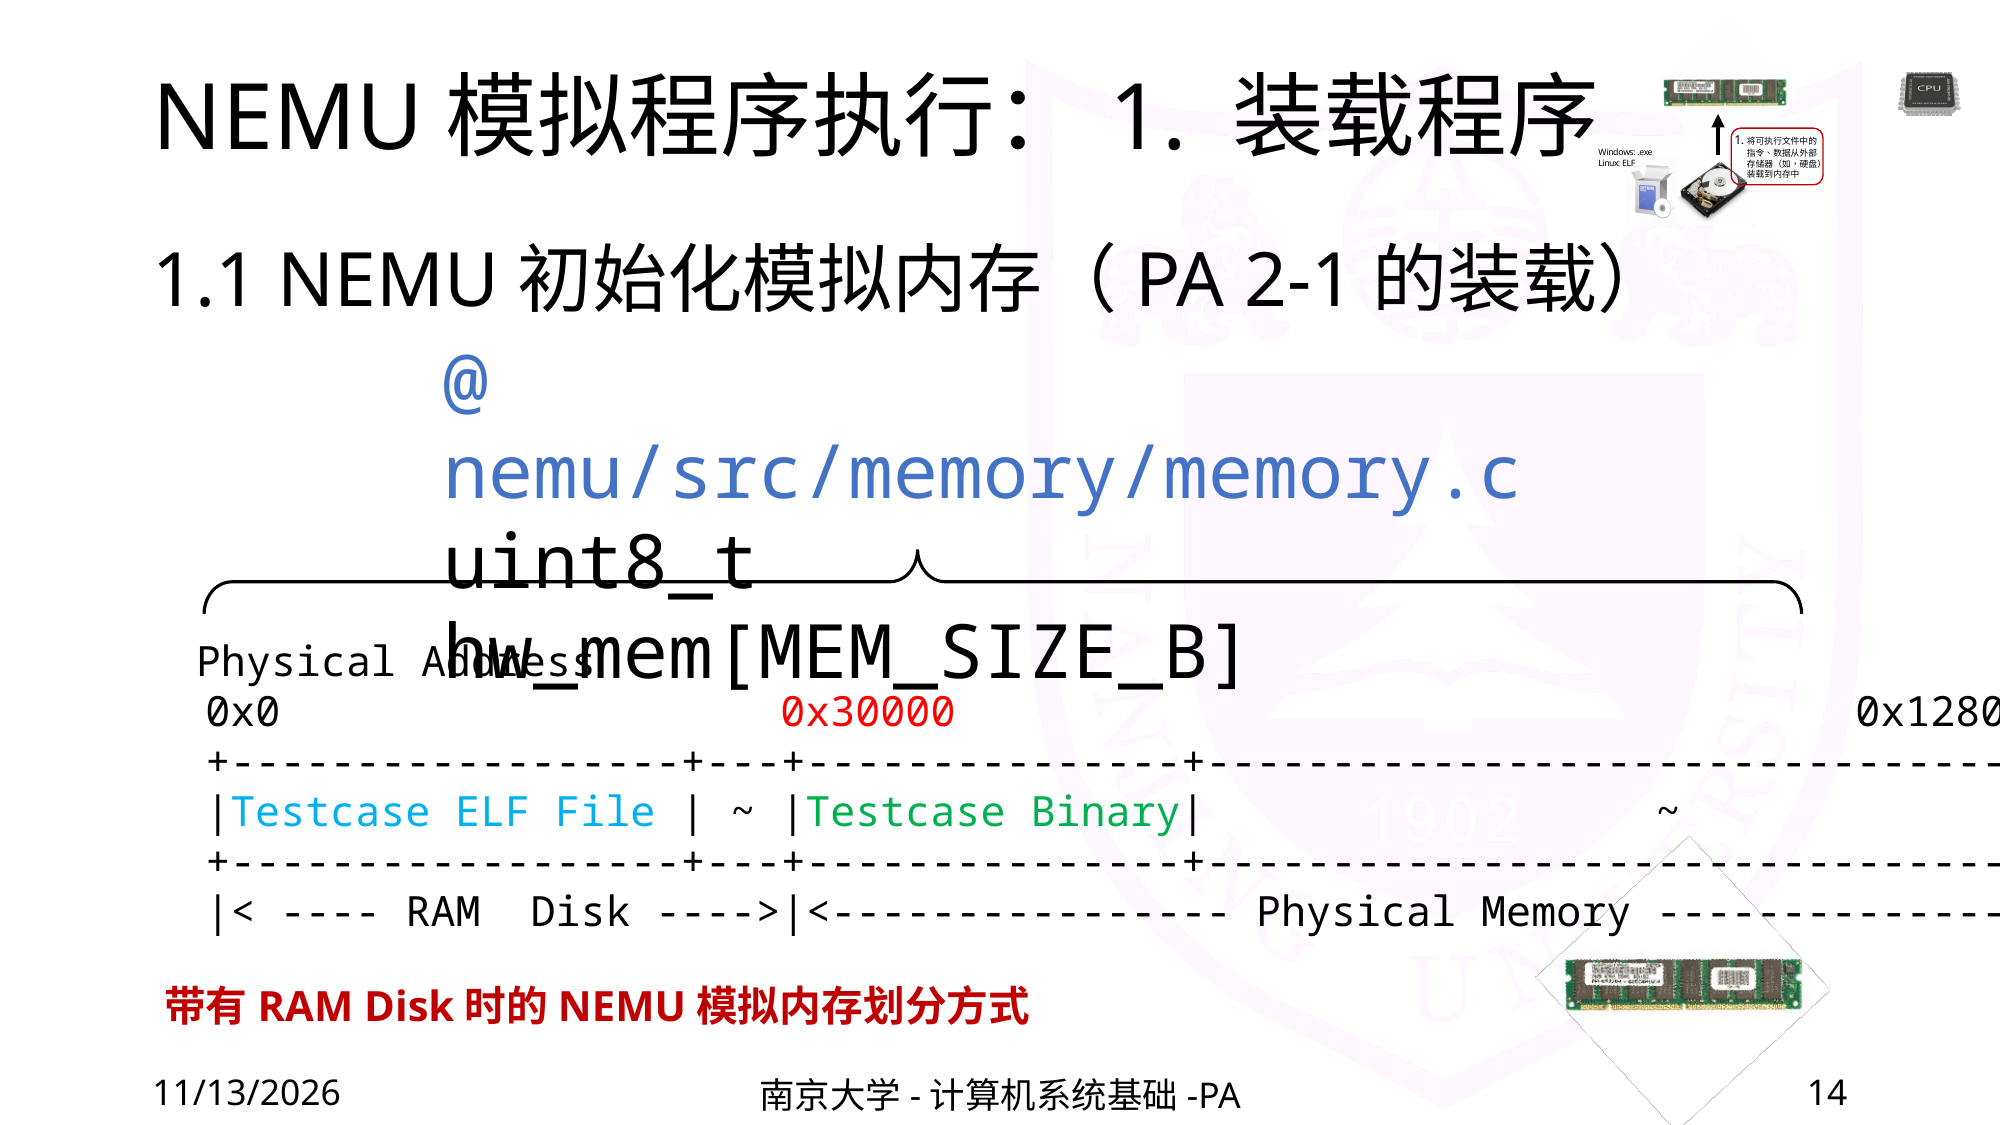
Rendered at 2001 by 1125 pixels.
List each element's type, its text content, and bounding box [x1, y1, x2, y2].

picture [1536, 879, 1830, 1088]
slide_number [137, 1064, 588, 1125]
picture [1592, 15, 1963, 225]
text_box @ nemu/src/memory/memory.c uint8_t hw_mem[MEM_SIZE_B] [428, 329, 1572, 580]
text_box [202, 549, 1804, 615]
footer 南京大学-计算机系统基础-PA [662, 1064, 1338, 1125]
text_box Physical Address 0x0 0x30000 0x128000000 +------------------+---+---------------+-------------------------------------+ |Testcase ELF File | ~ |Testcase Binary| ~ | +------------------+---+---------------+-------------------------------------+ |< ---- RAM Disk ---->|<---------------- Physical Memory ------------------>| [106, 627, 2000, 943]
title NEMU模拟程序执行：1. 装载程序 [137, 59, 1592, 181]
slide_number 14 [1412, 1064, 1863, 1125]
text_box @ nemu/src/memory/memory.c uint8_t hw_mem[MEM_SIZE_B] [428, 614, 1572, 701]
text_box 带有RAM Disk时的NEMU模拟内存划分方式 [129, 972, 1045, 1037]
text_box 1.1 NEMU初始化模拟内存（PA 2-1的装载） [137, 224, 1830, 329]
